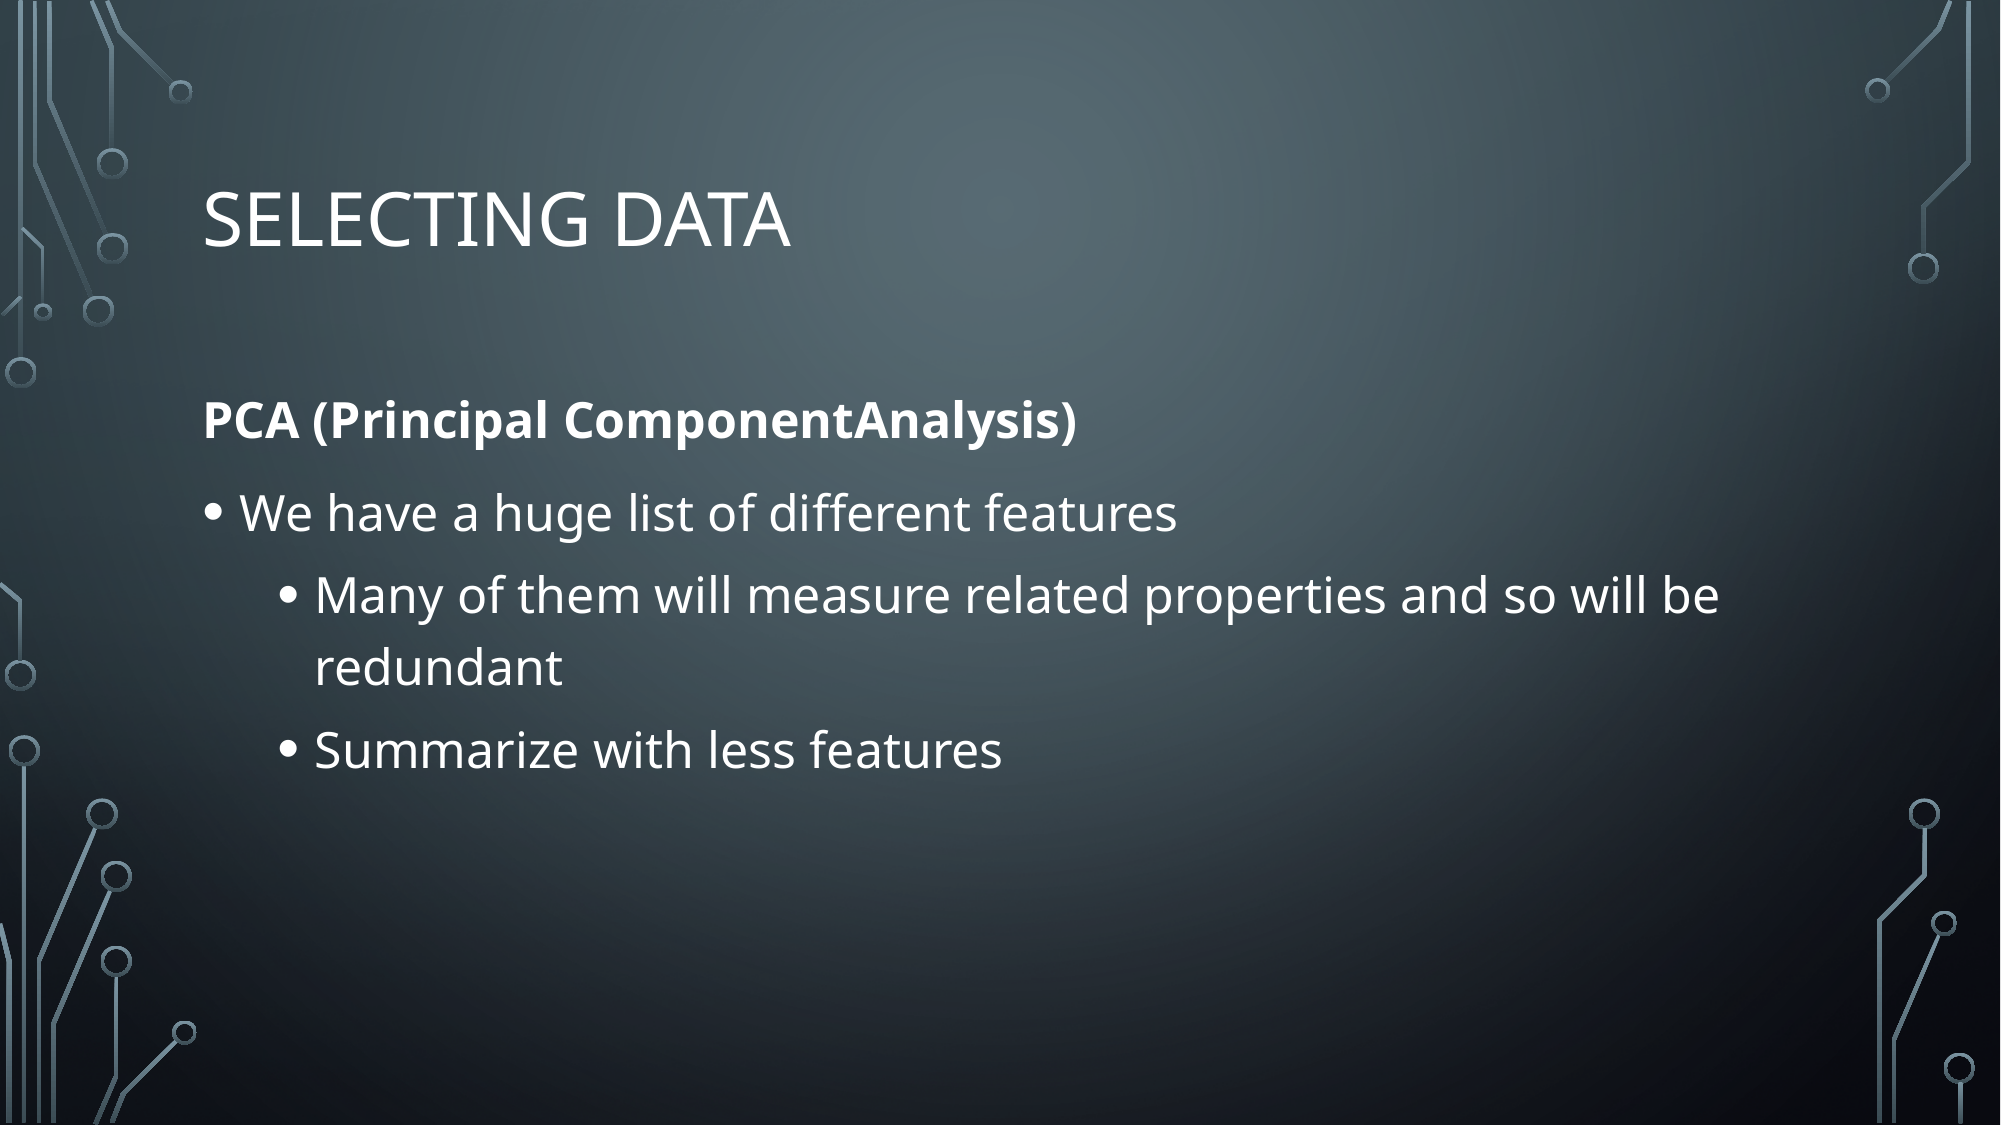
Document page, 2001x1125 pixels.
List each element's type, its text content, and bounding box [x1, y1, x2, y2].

title Selecting Data [187, 101, 1813, 344]
list PCA (Principal ComponentAnalysis) We have a huge list of different features Many of them will measure related properties and so will be redundant Summarize with less features [187, 369, 1813, 950]
